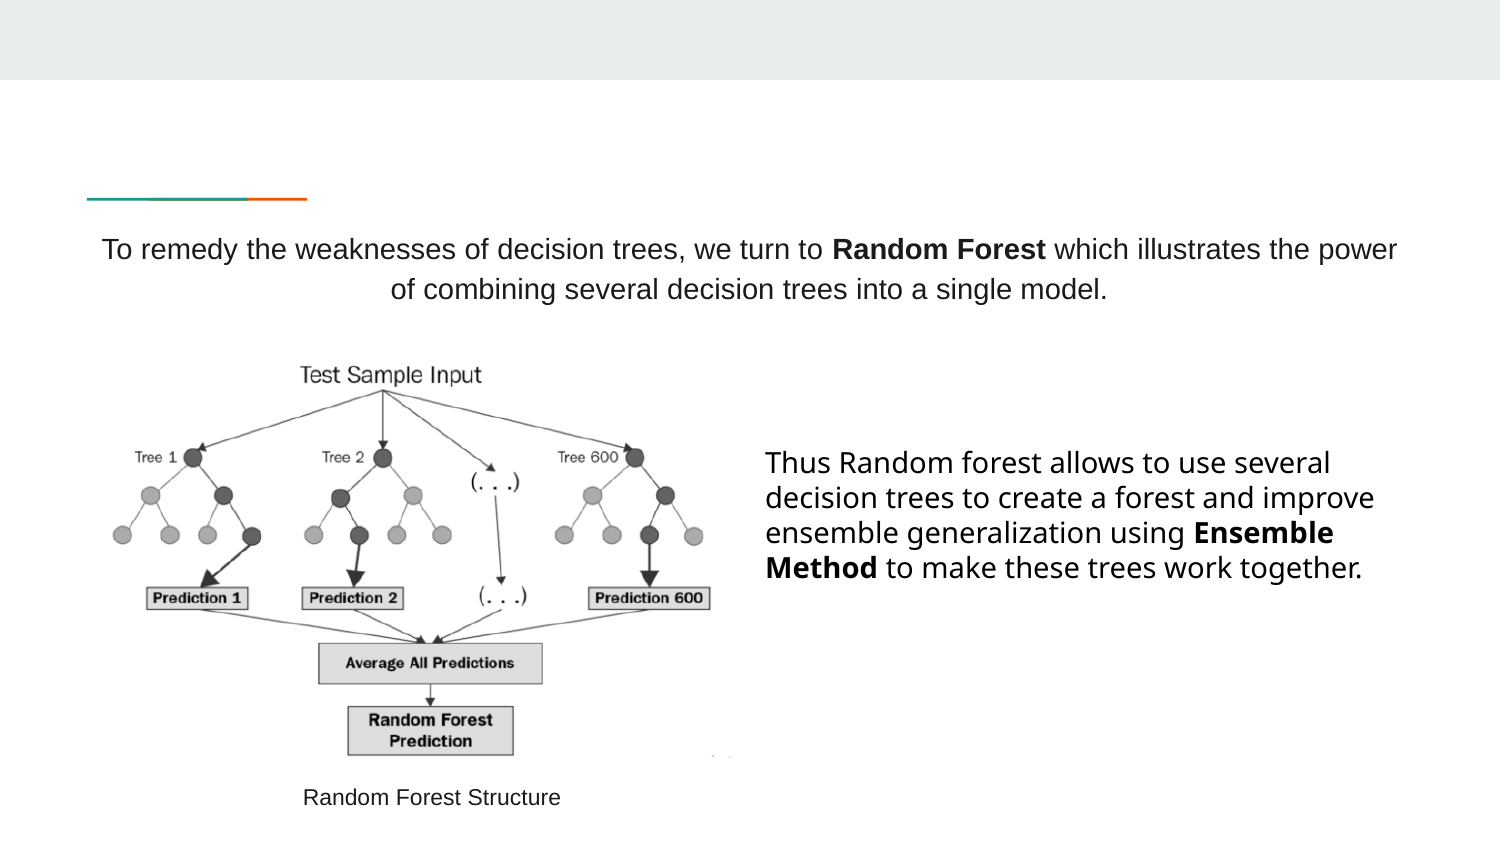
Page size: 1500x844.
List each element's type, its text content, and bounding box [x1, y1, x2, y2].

text_box Thus Random forest allows to use several decision trees to create a forest and improve ensemble generalization using Ensemble Method to make these trees work together. [750, 429, 1448, 600]
picture [90, 325, 734, 757]
text_box Random Forest Structure [230, 768, 635, 824]
list To remedy the weaknesses of decision trees, we turn to Random Forest which illustrates the power of combining several decision trees into a single model. [70, 209, 1430, 821]
